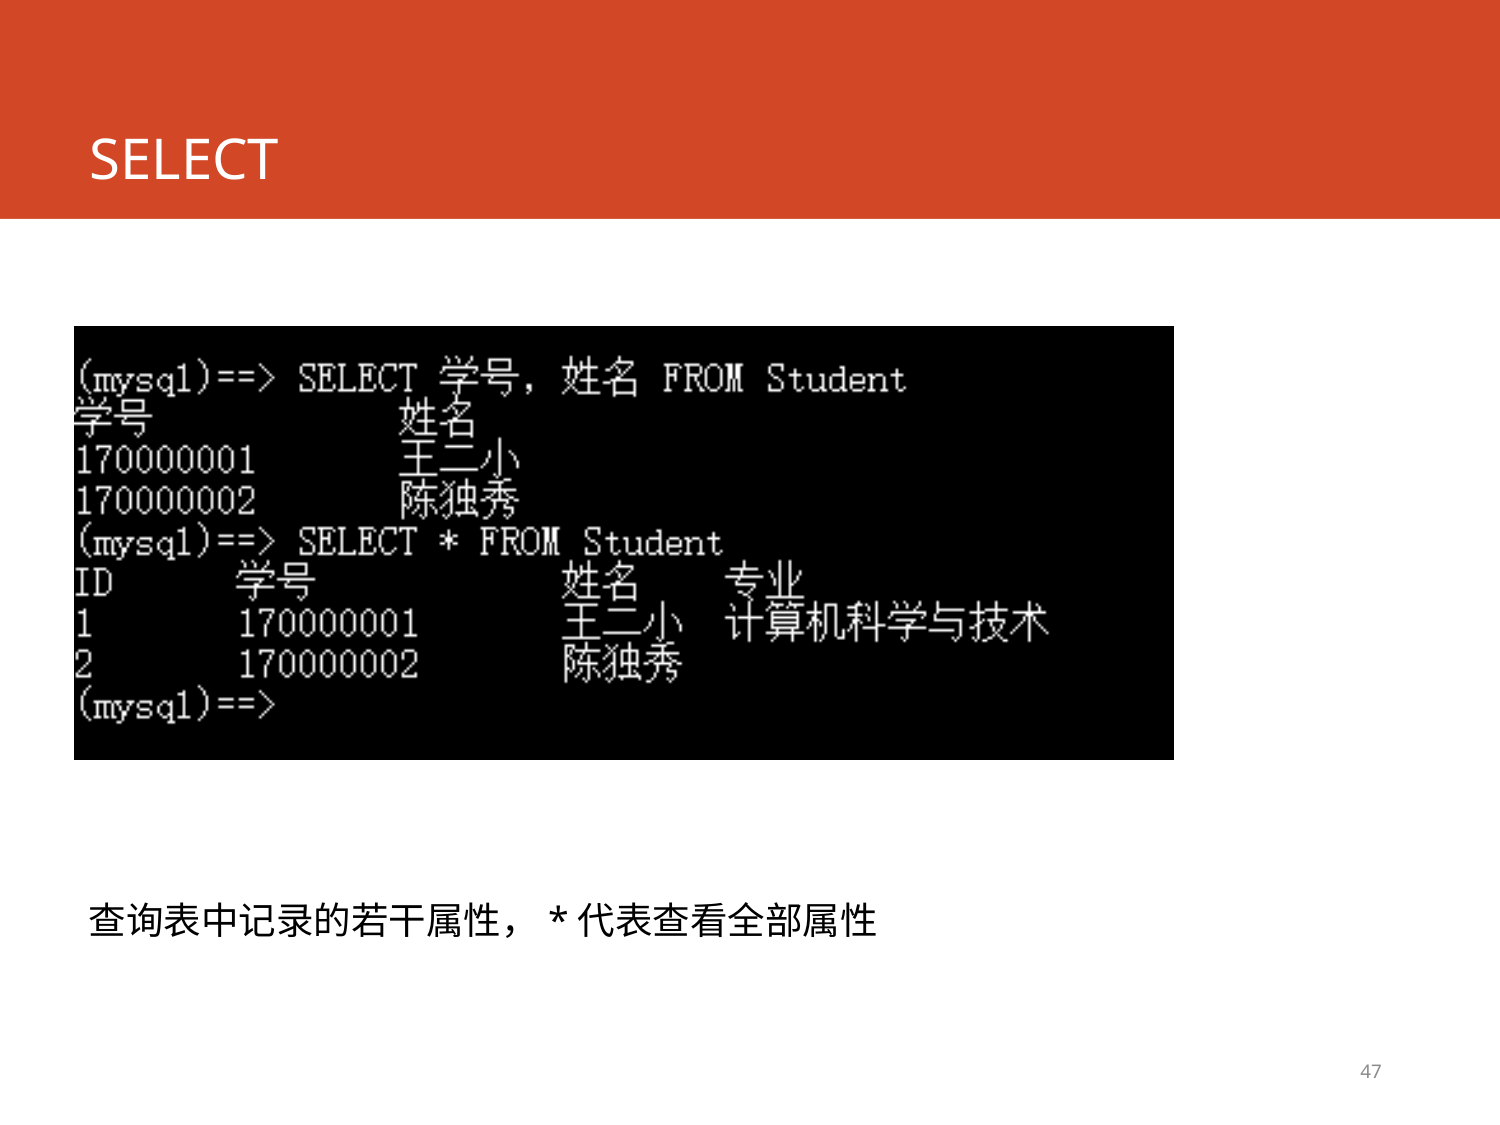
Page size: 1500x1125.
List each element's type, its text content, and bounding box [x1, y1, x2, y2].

picture [74, 326, 1174, 760]
slide_number 47 [993, 1042, 1397, 1103]
text_box 查询表中记录的若干属性，*代表查看全部属性 [74, 889, 1040, 950]
title SELECT [74, 0, 1397, 199]
